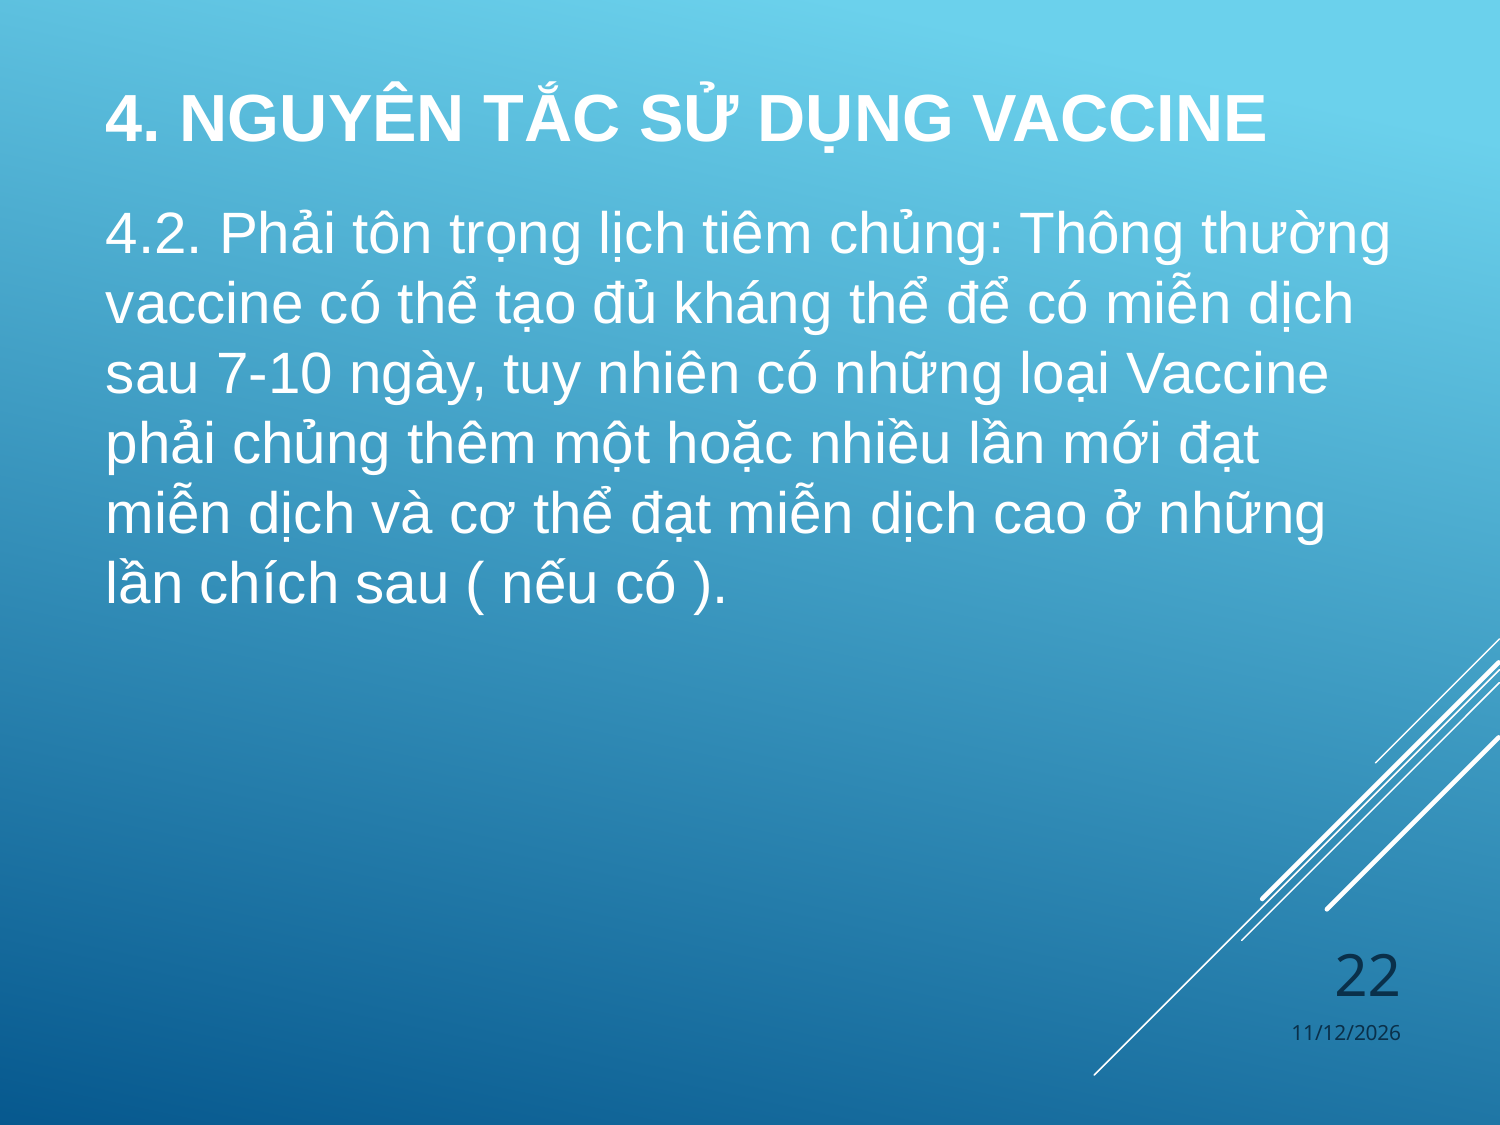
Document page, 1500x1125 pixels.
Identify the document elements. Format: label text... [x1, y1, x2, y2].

title 4. Nguyên tắc sử dụng VaccinE [90, 62, 1366, 163]
list 4.2. Phải tôn trọng lịch tiêm chủng: Thông thường vaccine có thể tạo đủ kháng thể để có miễn dịch sau 7-10 ngày, tuy nhiên có những loại Vaccine phải chủng thêm một hoặc nhiều lần mới đạt miễn dịch và cơ thể đạt miễn dịch cao ở những lần chích sau ( nếu có ). [90, 187, 1413, 427]
slide_number 22 [1275, 915, 1416, 1025]
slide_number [1218, 1012, 1416, 1073]
